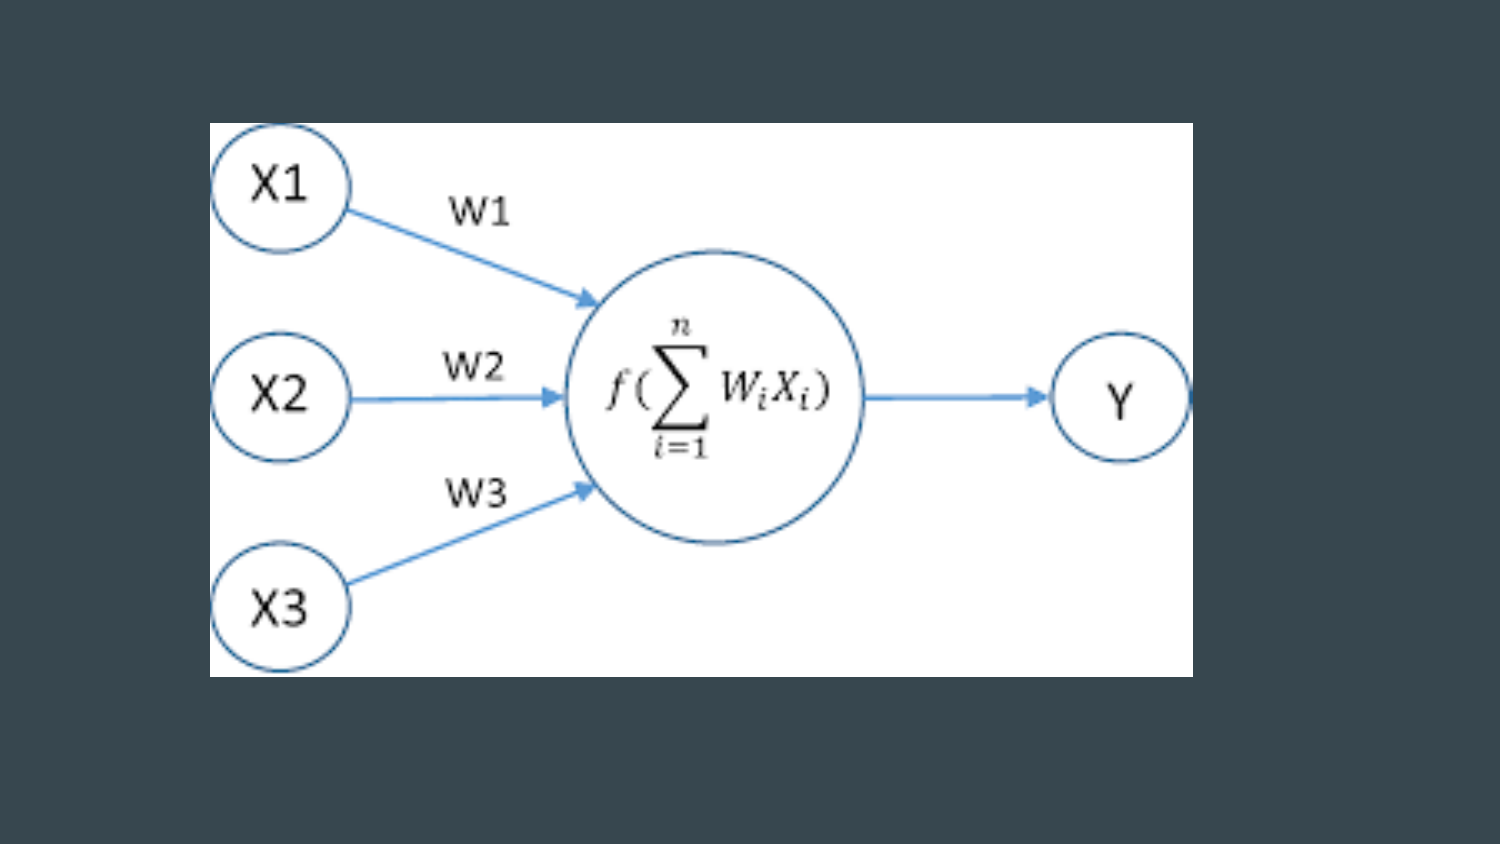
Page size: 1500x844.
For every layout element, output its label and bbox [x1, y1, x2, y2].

picture [210, 122, 1193, 677]
